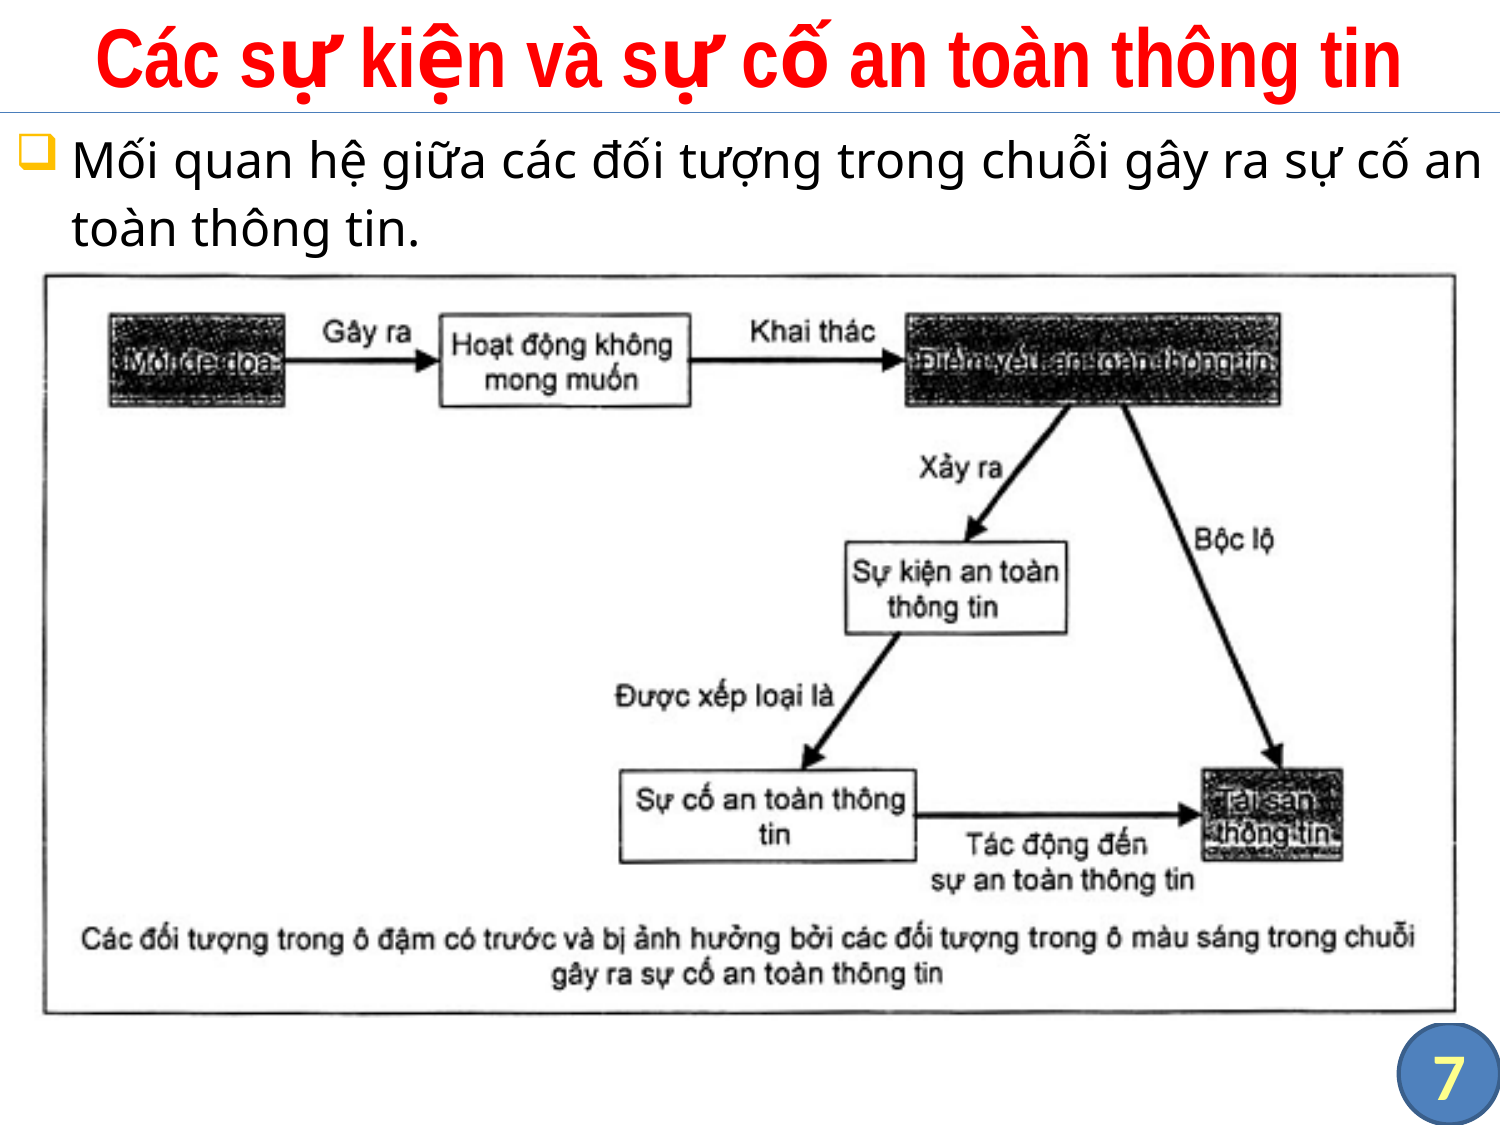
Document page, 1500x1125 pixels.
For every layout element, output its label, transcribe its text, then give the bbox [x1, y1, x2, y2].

slide_number 7 [1399, 1023, 1500, 1125]
list Mối quan hệ giữa các đối tượng trong chuỗi gây ra sự cố an toàn thông tin. [0, 113, 1500, 1125]
picture [27, 262, 1473, 1023]
title Các sự kiện và sự cố an toàn thông tin [0, 0, 1500, 113]
